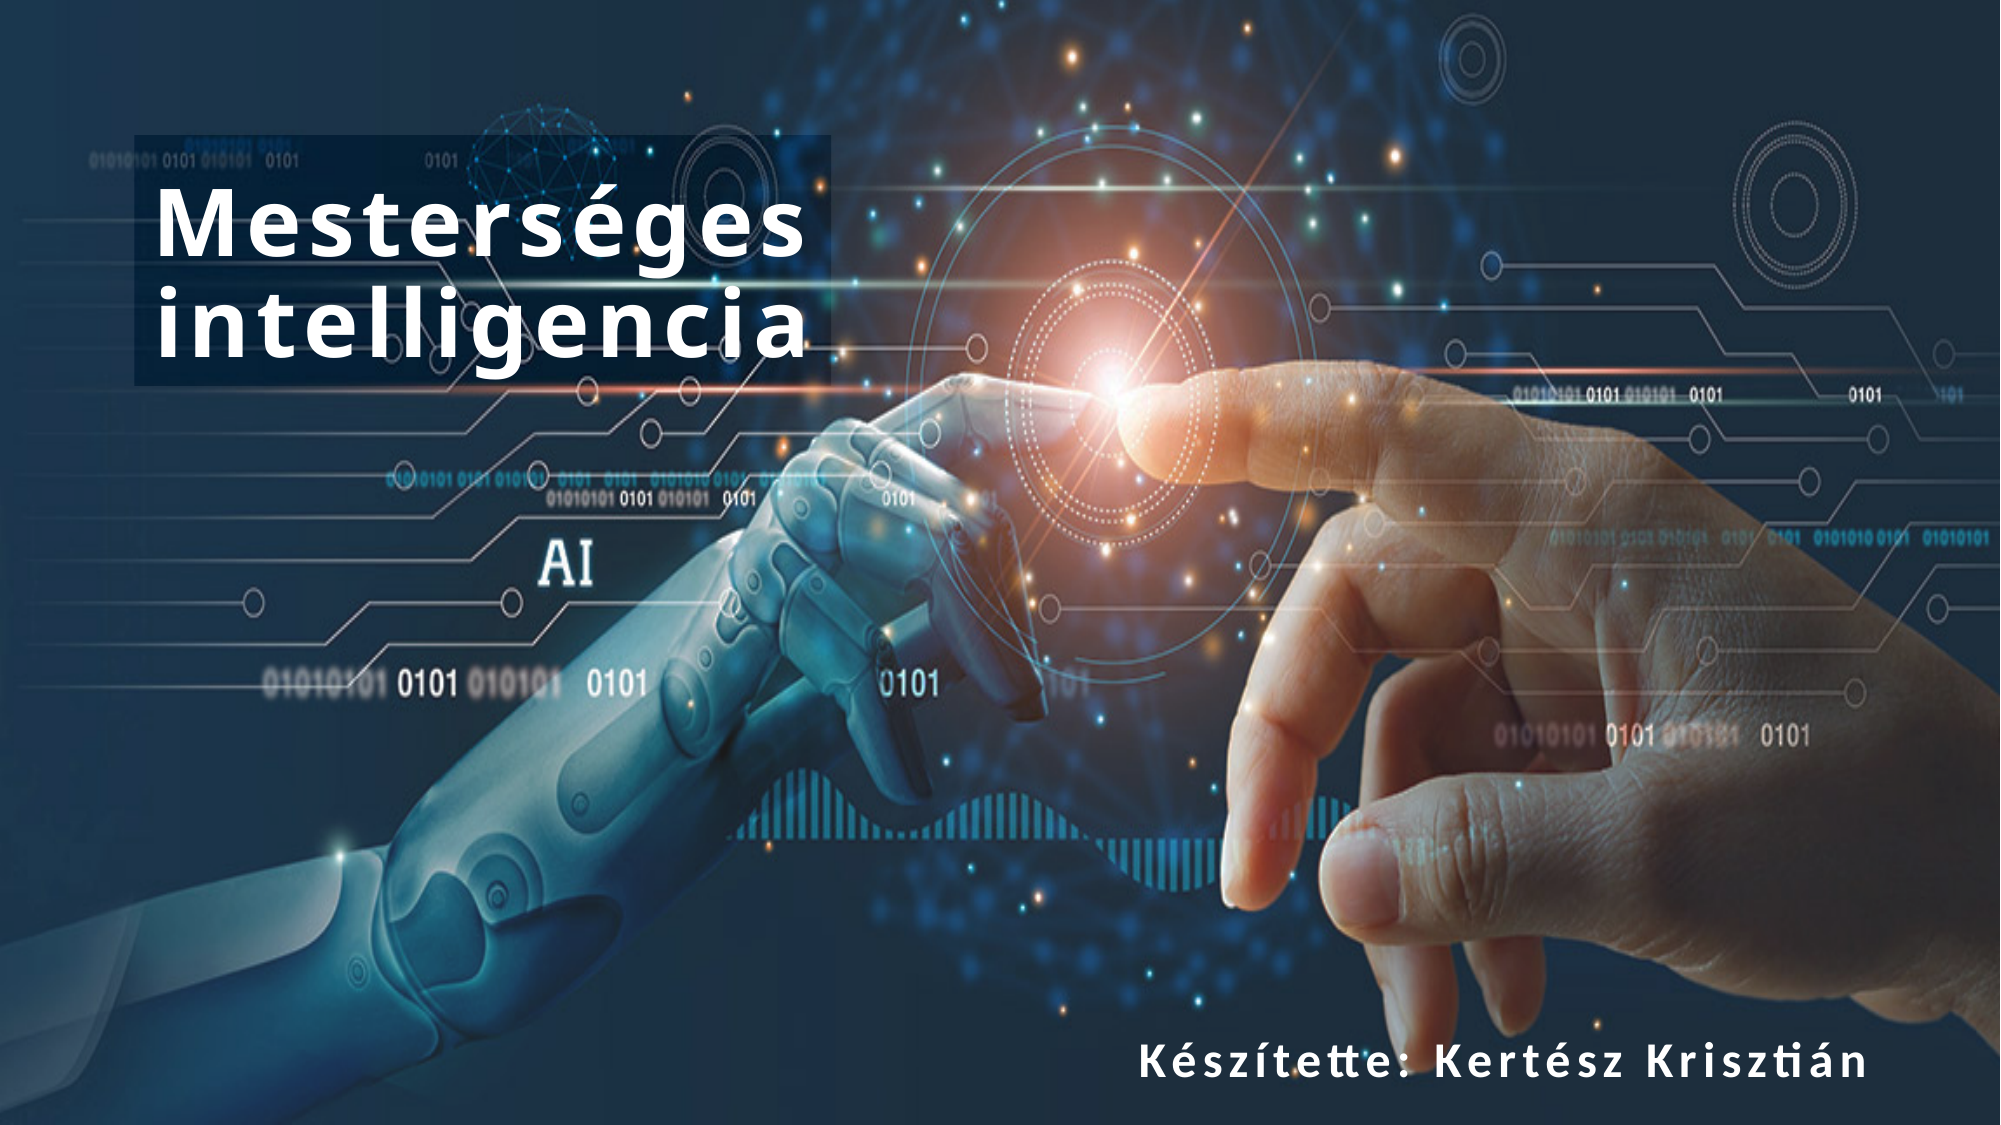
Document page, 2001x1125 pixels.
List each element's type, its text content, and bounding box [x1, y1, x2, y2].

title Mesterséges intelligencia [134, 135, 832, 386]
subtitle Készítette: Kertész Krisztián [1108, 1026, 1898, 1125]
